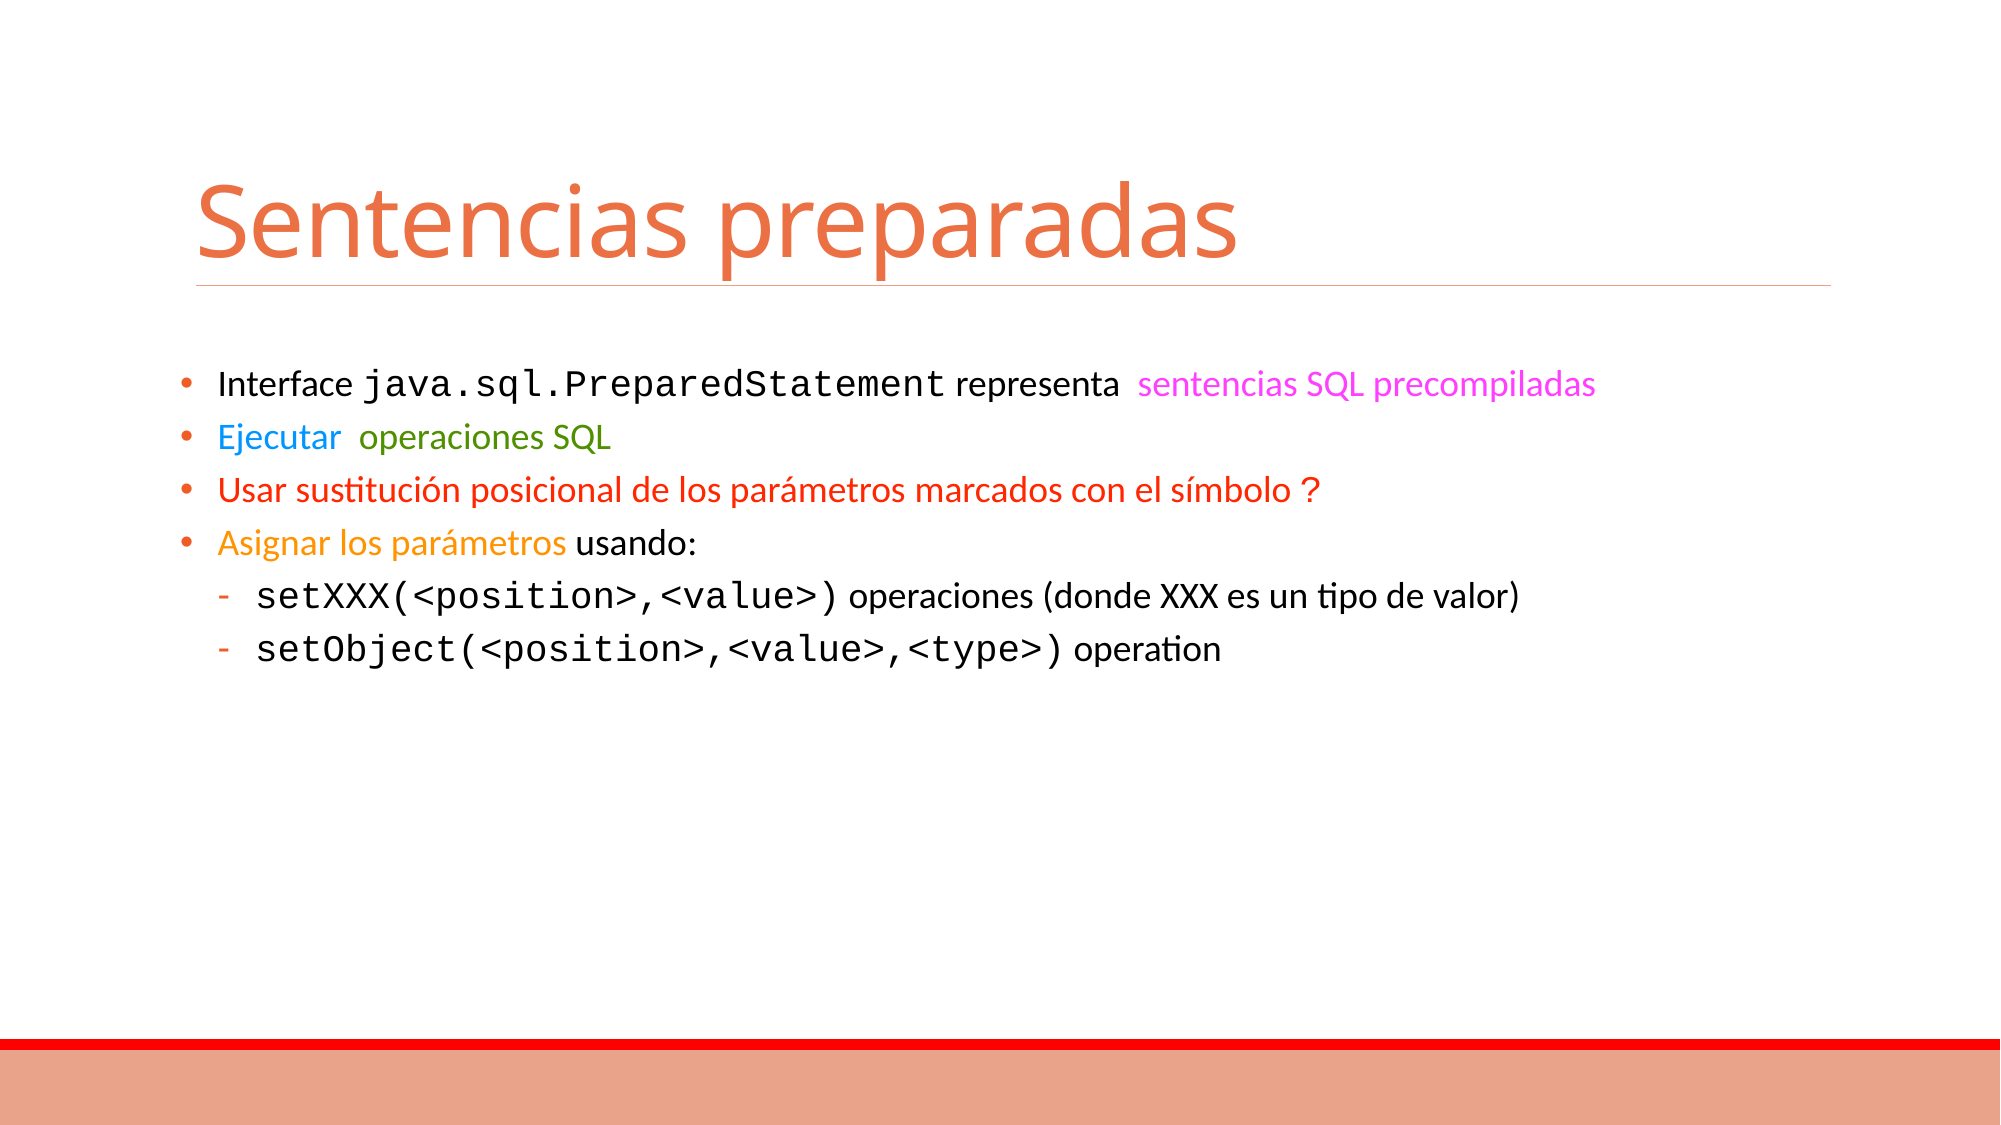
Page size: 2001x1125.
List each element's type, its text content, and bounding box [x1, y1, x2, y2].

title Sentencias preparadas [180, 47, 1830, 285]
list Interface java.sql.PreparedStatement representa sentencias SQL precompiladas Ejecutar operaciones SQL Usar sustitución posicional de los parámetros marcados con el símbolo ? Asignar los parámetros usando: setXXX(<position>,<value>) operaciones (donde XXX es un tipo de valor) setObject(<position>,<value>,<type>) operation [180, 302, 1830, 963]
